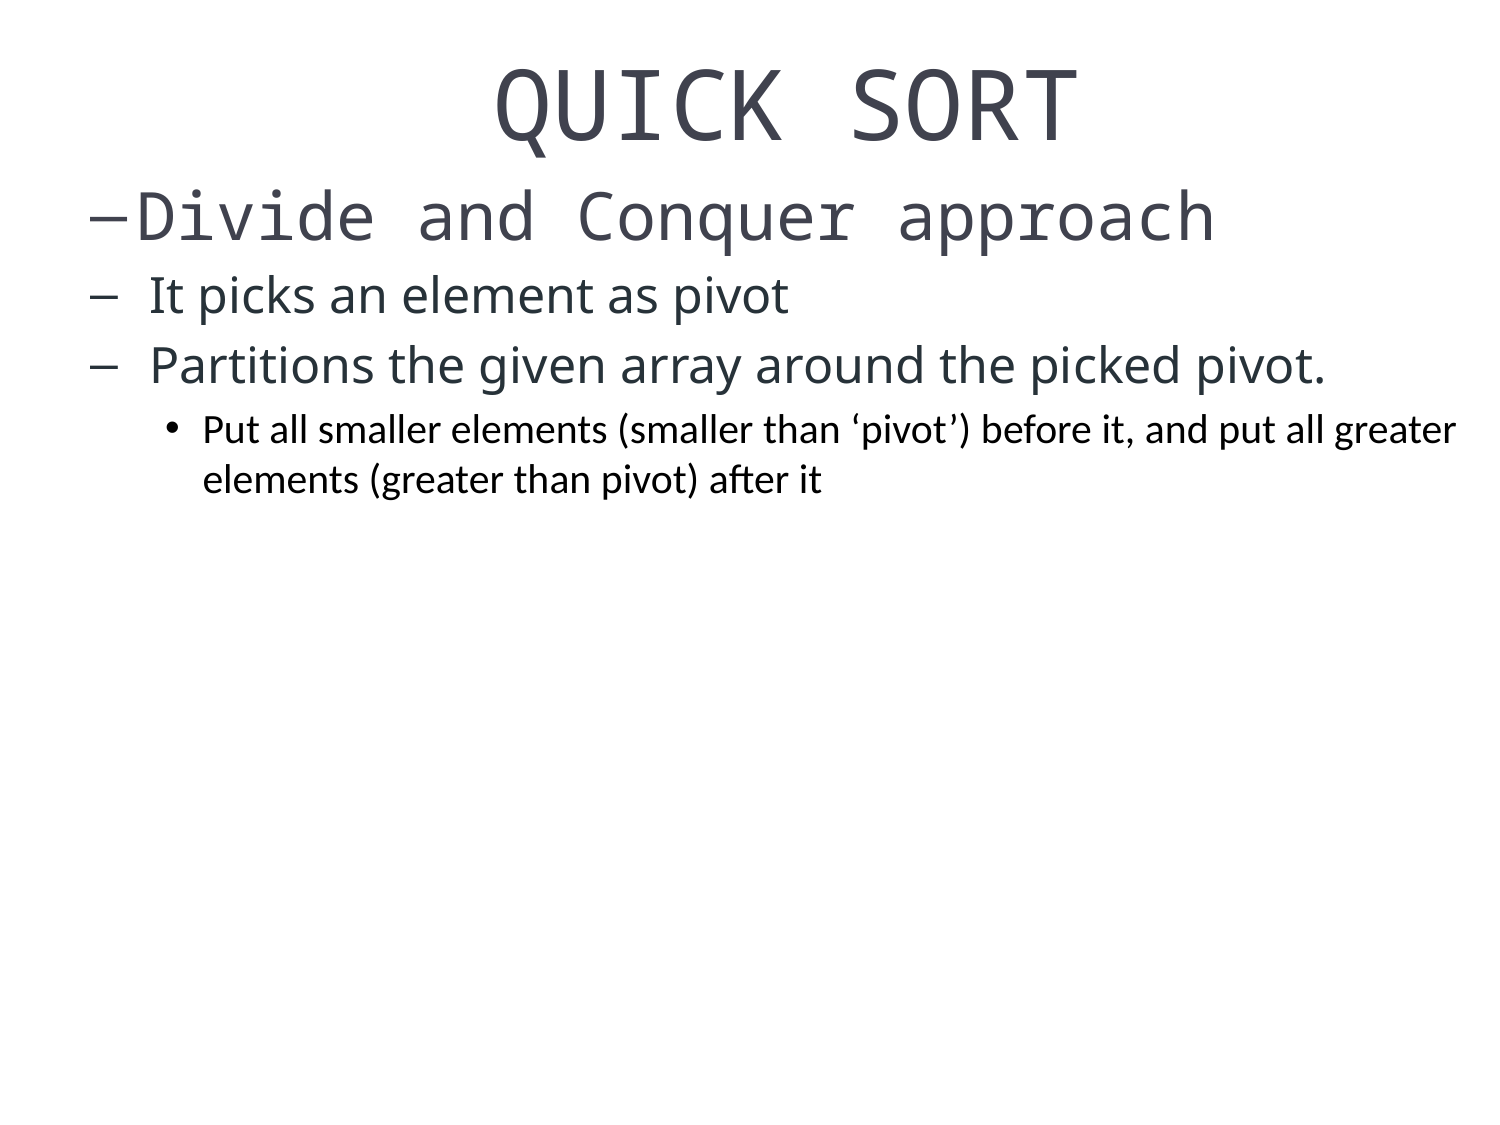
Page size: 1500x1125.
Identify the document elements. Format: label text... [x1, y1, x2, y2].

list QUICK SORT Divide and Conquer approach It picks an element as pivot Partitions the given array around the picked pivot. Put all smaller elements (smaller than ‘pivot’) before it, and put all greater elements (greater than pivot) after it [0, 35, 1500, 1090]
